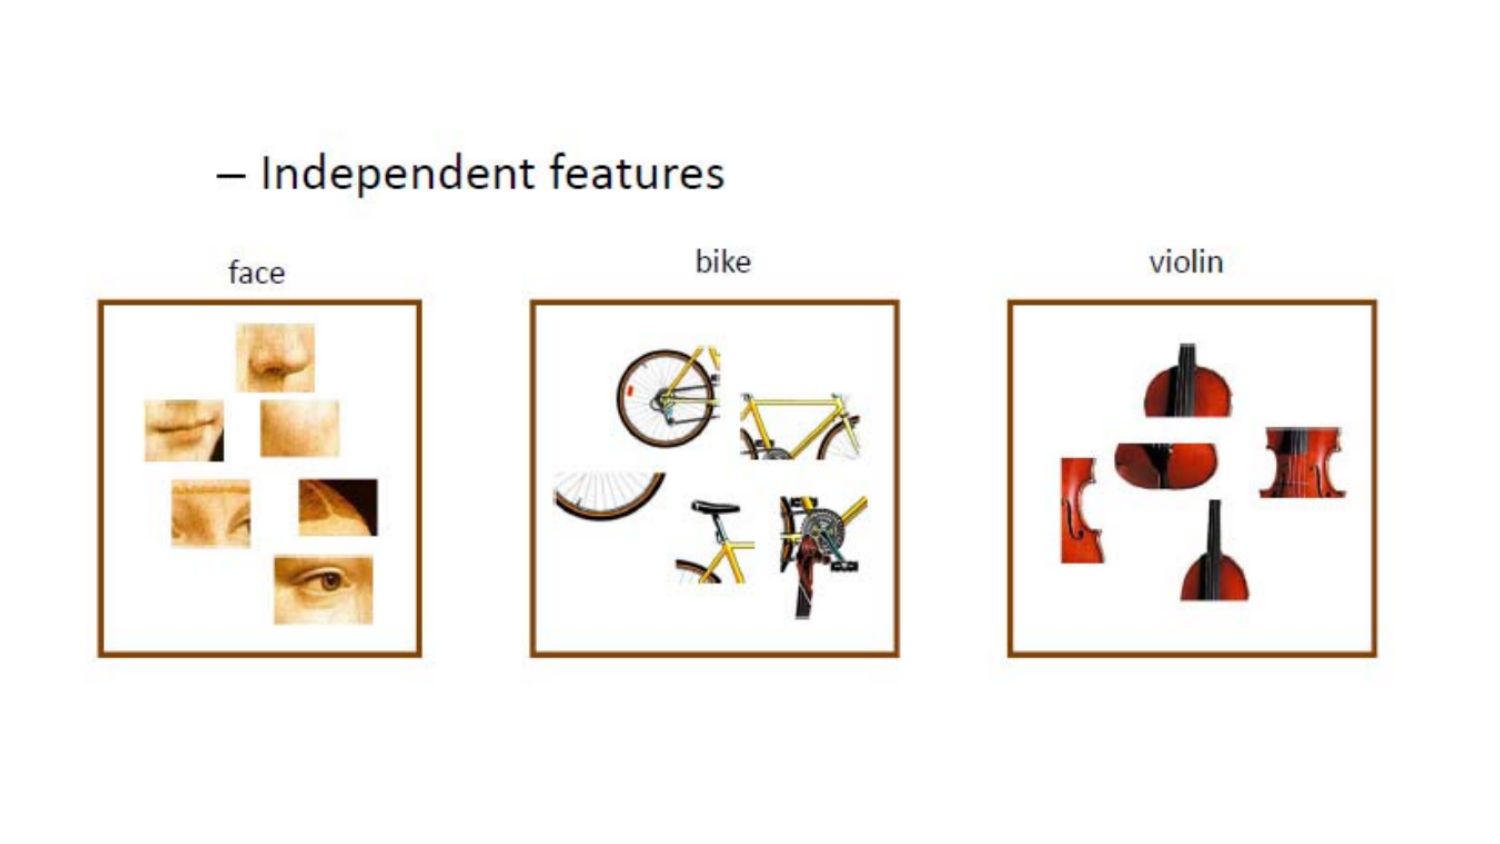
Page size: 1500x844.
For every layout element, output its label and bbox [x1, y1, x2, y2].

picture [24, 115, 1476, 728]
